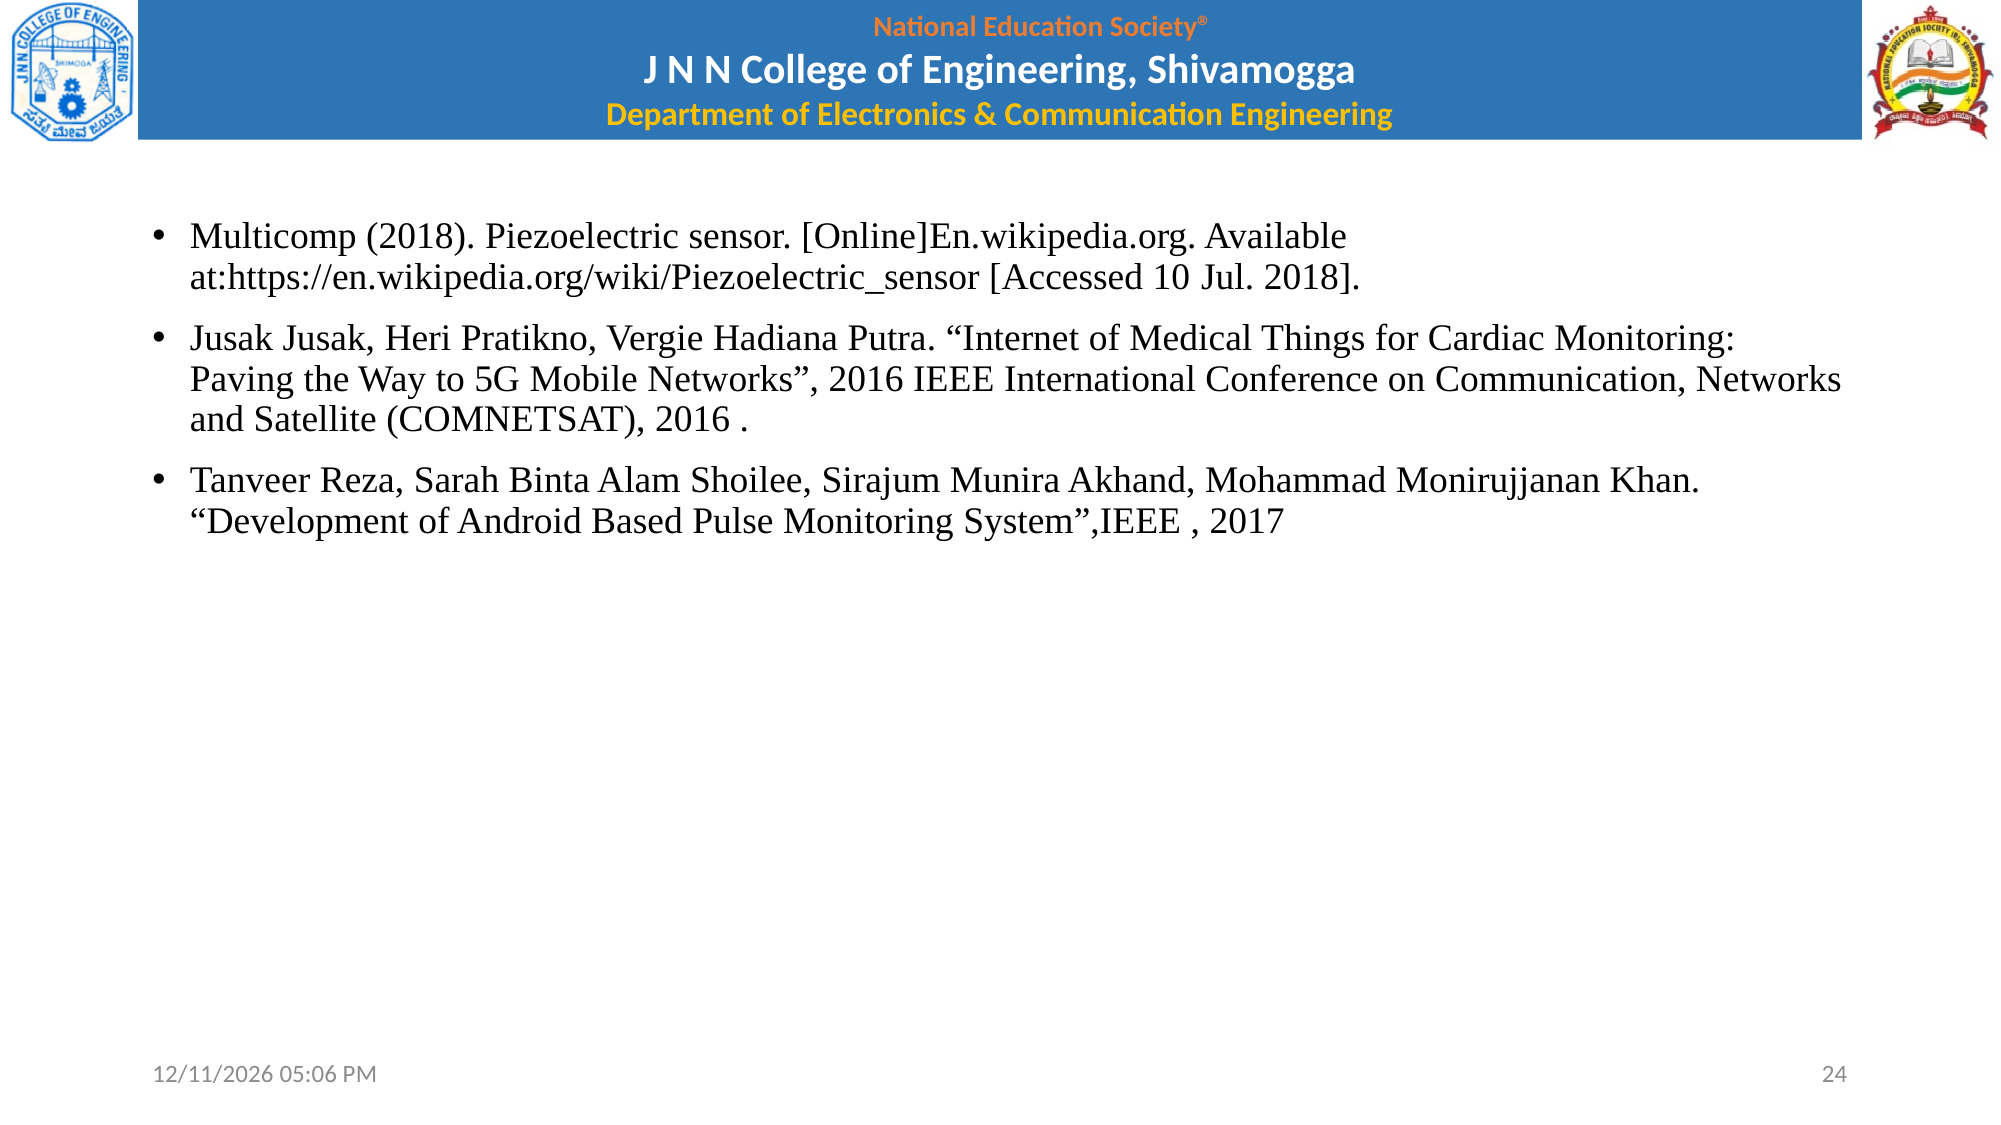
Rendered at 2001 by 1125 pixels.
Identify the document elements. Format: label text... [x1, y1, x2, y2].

list Multicomp (2018). Piezoelectric sensor. [Online]En.wikipedia.org. Available at:https://en.wikipedia.org/wiki/Piezoelectric_sensor [Accessed 10 Jul. 2018]. Jusak Jusak, Heri Pratikno, Vergie Hadiana Putra. “Internet of Medical Things for Cardiac Monitoring: Paving the Way to 5G Mobile Networks”, 2016 IEEE International Conference on Communication, Networks and Satellite (COMNETSAT), 2016 . Tanveer Reza, Sarah Binta Alam Shoilee, Sirajum Munira Akhand, Mohammad Monirujjanan Khan. “Development of Android Based Pulse Monitoring System”,IEEE , 2017 [137, 208, 1863, 887]
picture [0, 0, 138, 147]
slide_number 24 [1412, 1042, 1863, 1103]
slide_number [137, 1042, 588, 1103]
picture [1862, 0, 2000, 148]
